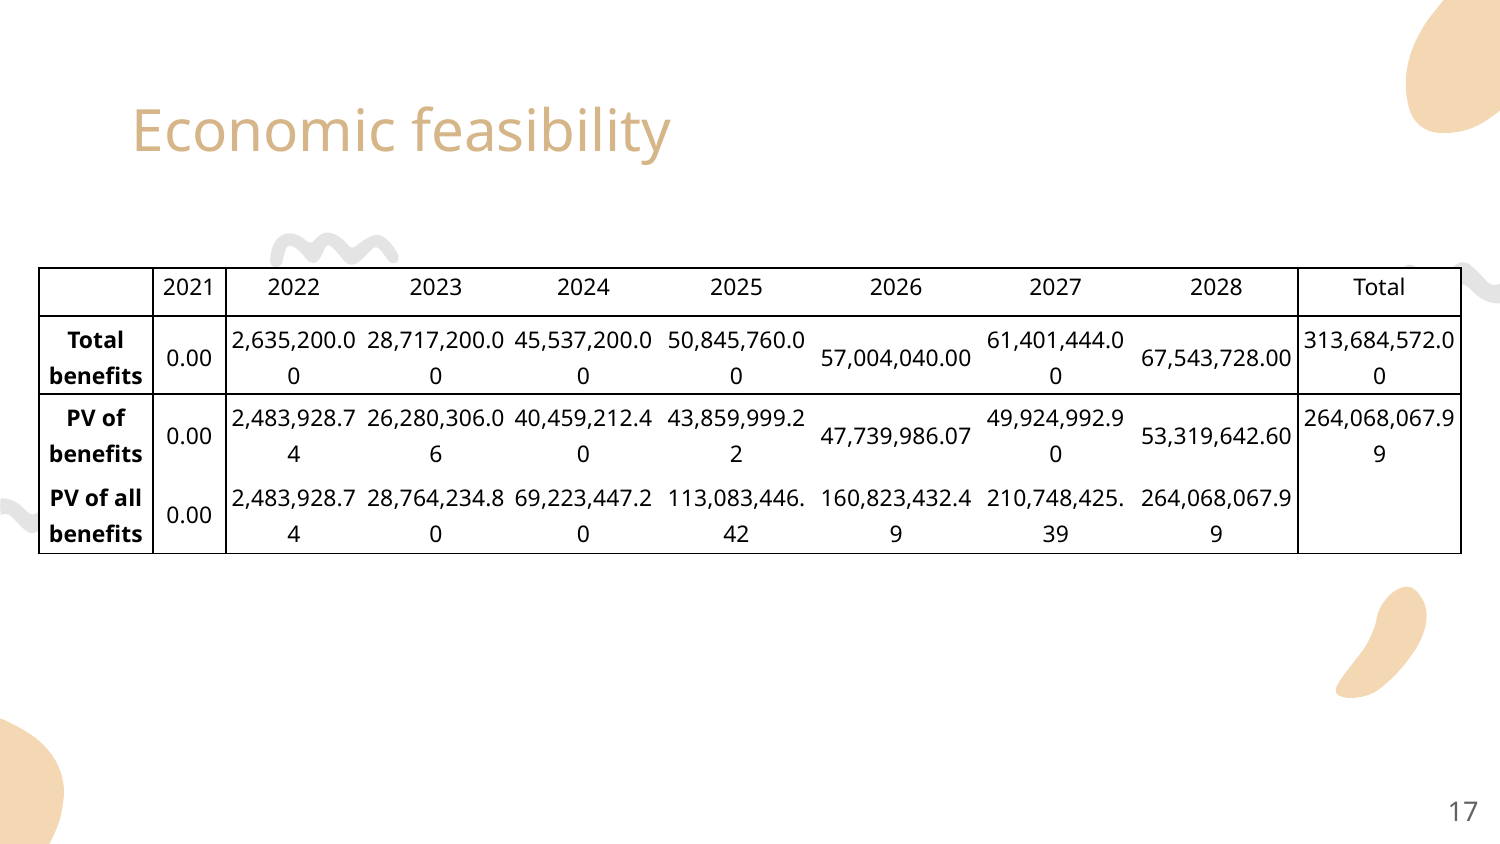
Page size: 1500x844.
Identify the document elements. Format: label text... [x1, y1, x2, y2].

table_cell 47,739,986.07 [816, 395, 977, 472]
table_cell 40,459,212.40 [510, 395, 657, 472]
table_cell 67,543,728.00 [1135, 317, 1297, 393]
table_cell 57,004,040.00 [816, 317, 977, 393]
table_header 2025 [657, 269, 816, 315]
table_header 2024 [510, 269, 657, 315]
table_cell 313,684,572.00 [1299, 317, 1460, 393]
table_cell 61,401,444.00 [977, 317, 1135, 393]
table_cell 210,748,425.39 [977, 472, 1135, 553]
table_cell 160,823,432.49 [816, 472, 977, 553]
table_cell 2,635,200.00 [227, 317, 362, 393]
table_header 2023 [362, 269, 510, 315]
table_cell 45,537,200.00 [510, 317, 657, 393]
table_cell 43,859,999.22 [657, 395, 816, 472]
table_cell 53,319,642.60 [1135, 395, 1297, 472]
table_cell PV of benefits [40, 395, 152, 472]
table_cell 2,483,928.74 [227, 472, 362, 553]
table_cell PV of all benefits [40, 472, 152, 553]
table_cell 0.00 [154, 472, 225, 553]
table_cell 264,068,067.99 [1135, 472, 1297, 553]
table_header 2027 [977, 269, 1135, 315]
table_cell 49,924,992.90 [977, 395, 1135, 472]
title Economic feasibility [116, 87, 1384, 169]
table_cell 113,083,446.42 [657, 472, 816, 553]
table_cell 28,764,234.80 [362, 472, 510, 553]
slide_number ‹#› [1403, 779, 1494, 844]
table_cell 2,483,928.74 [227, 395, 362, 472]
table_cell [1299, 472, 1460, 553]
table_cell 26,280,306.06 [362, 395, 510, 472]
table_cell Total benefits [40, 317, 152, 393]
table_cell 50,845,760.00 [657, 317, 816, 393]
table_header [40, 269, 152, 315]
table_header 2022 [227, 269, 362, 315]
table_cell 0.00 [154, 317, 225, 393]
table_cell 264,068,067.99 [1299, 395, 1460, 472]
table_cell 0.00 [154, 395, 225, 472]
table_cell 69,223,447.20 [510, 472, 657, 553]
table_header 2021 [154, 269, 225, 315]
table_header 2026 [816, 269, 977, 315]
table_header 2028 [1135, 269, 1297, 315]
table_cell 28,717,200.00 [362, 317, 510, 393]
table_header Total [1299, 269, 1460, 315]
